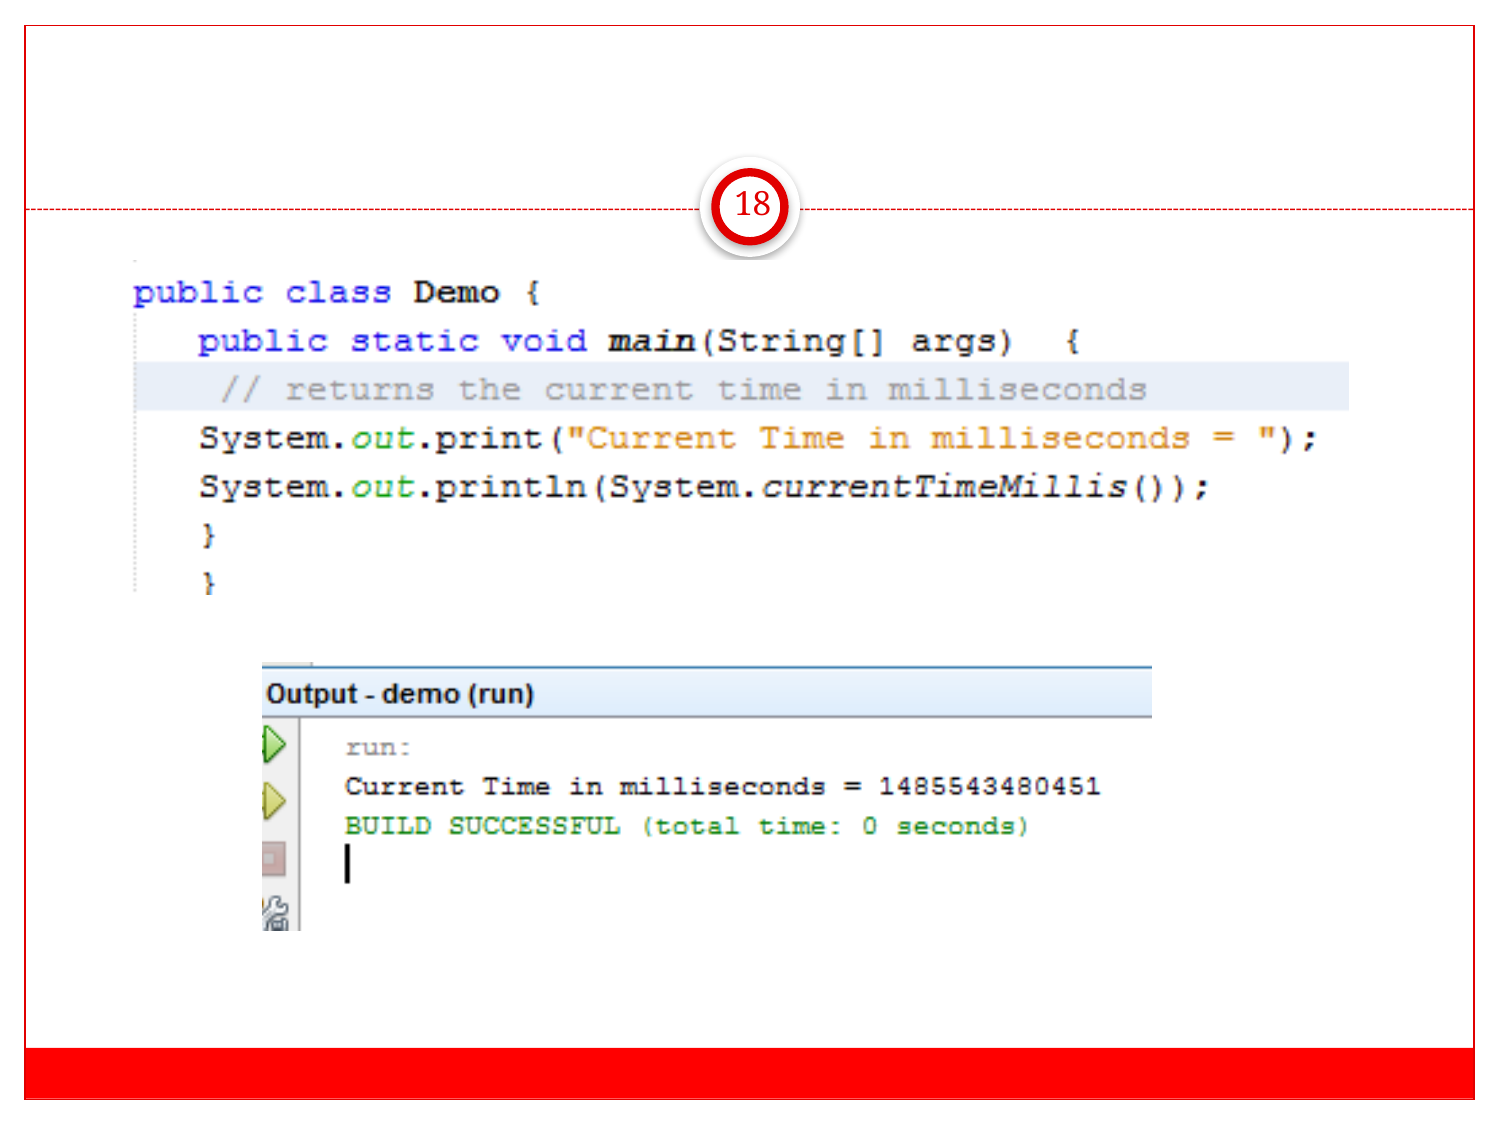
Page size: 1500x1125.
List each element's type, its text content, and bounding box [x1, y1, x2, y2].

picture [129, 260, 1349, 596]
slide_number 18 [715, 168, 791, 241]
picture [262, 662, 1152, 931]
